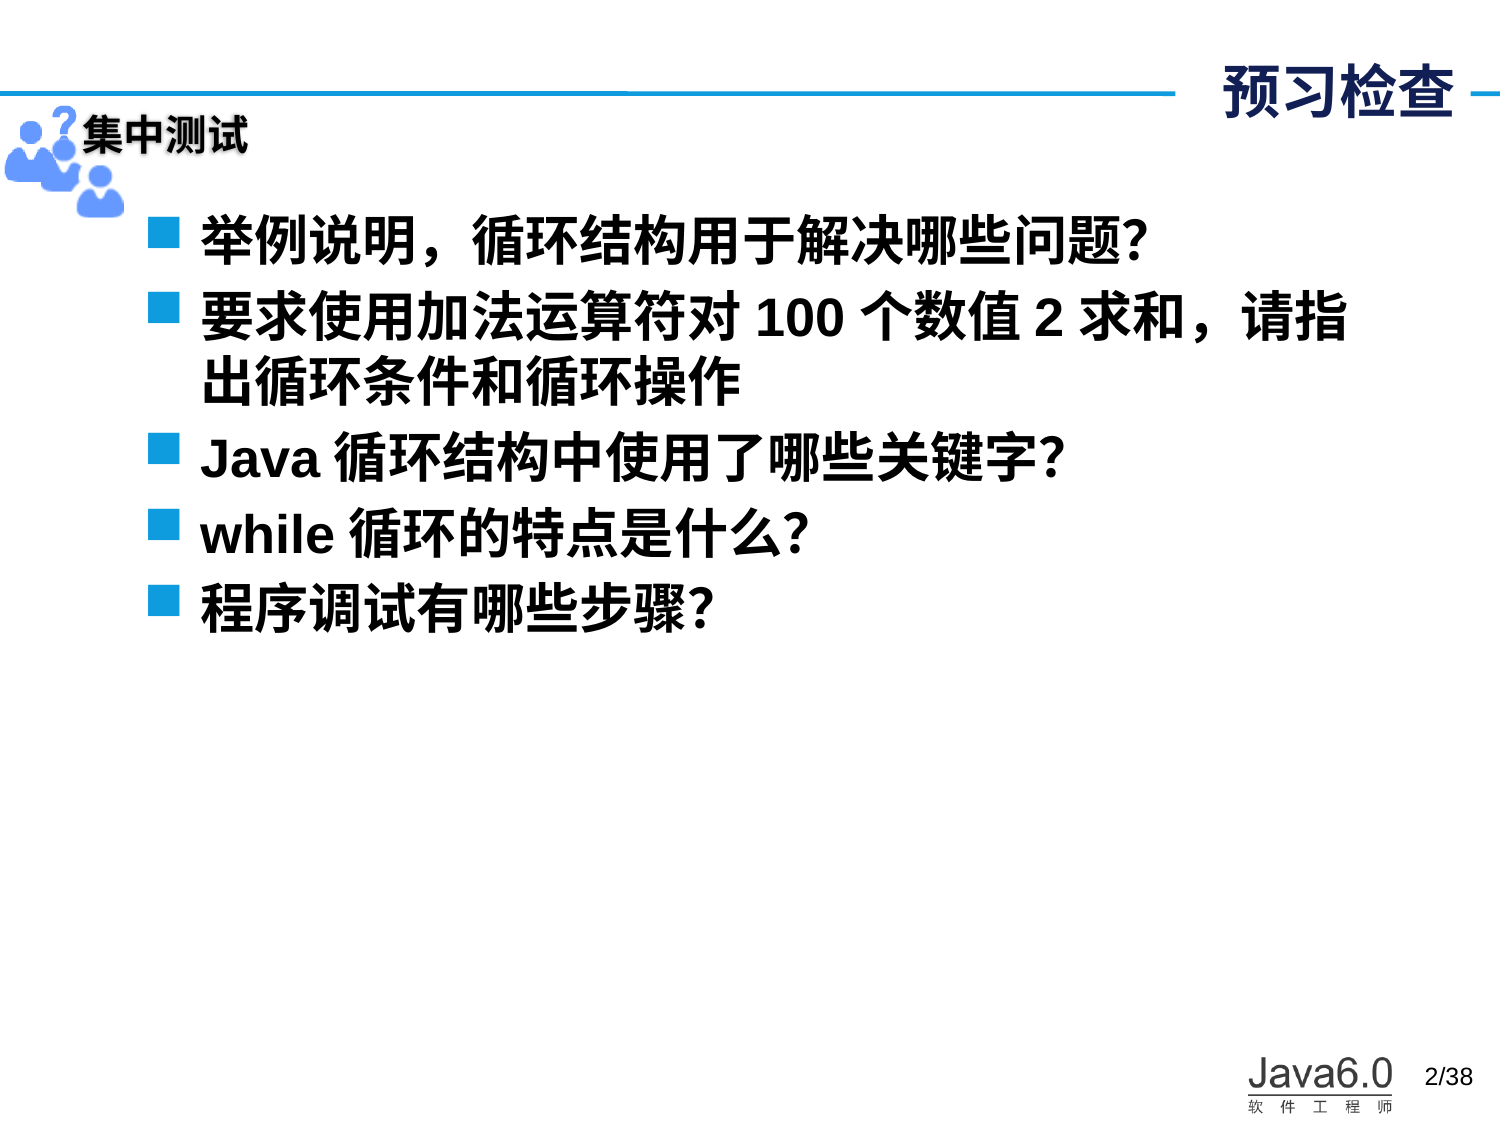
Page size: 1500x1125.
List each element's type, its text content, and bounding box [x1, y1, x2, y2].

slide_number /38 [1138, 1053, 1489, 1114]
list 举例说明，循环结构用于解决哪些问题？ 要求使用加法运算符对100个数值2求和，请指出循环条件和循环操作 Java循环结构中使用了哪些关键字？ while循环的特点是什么？ 程序调试有哪些步骤？ [128, 199, 1383, 1043]
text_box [0, 98, 266, 220]
title 预习检查 [1175, 46, 1471, 133]
